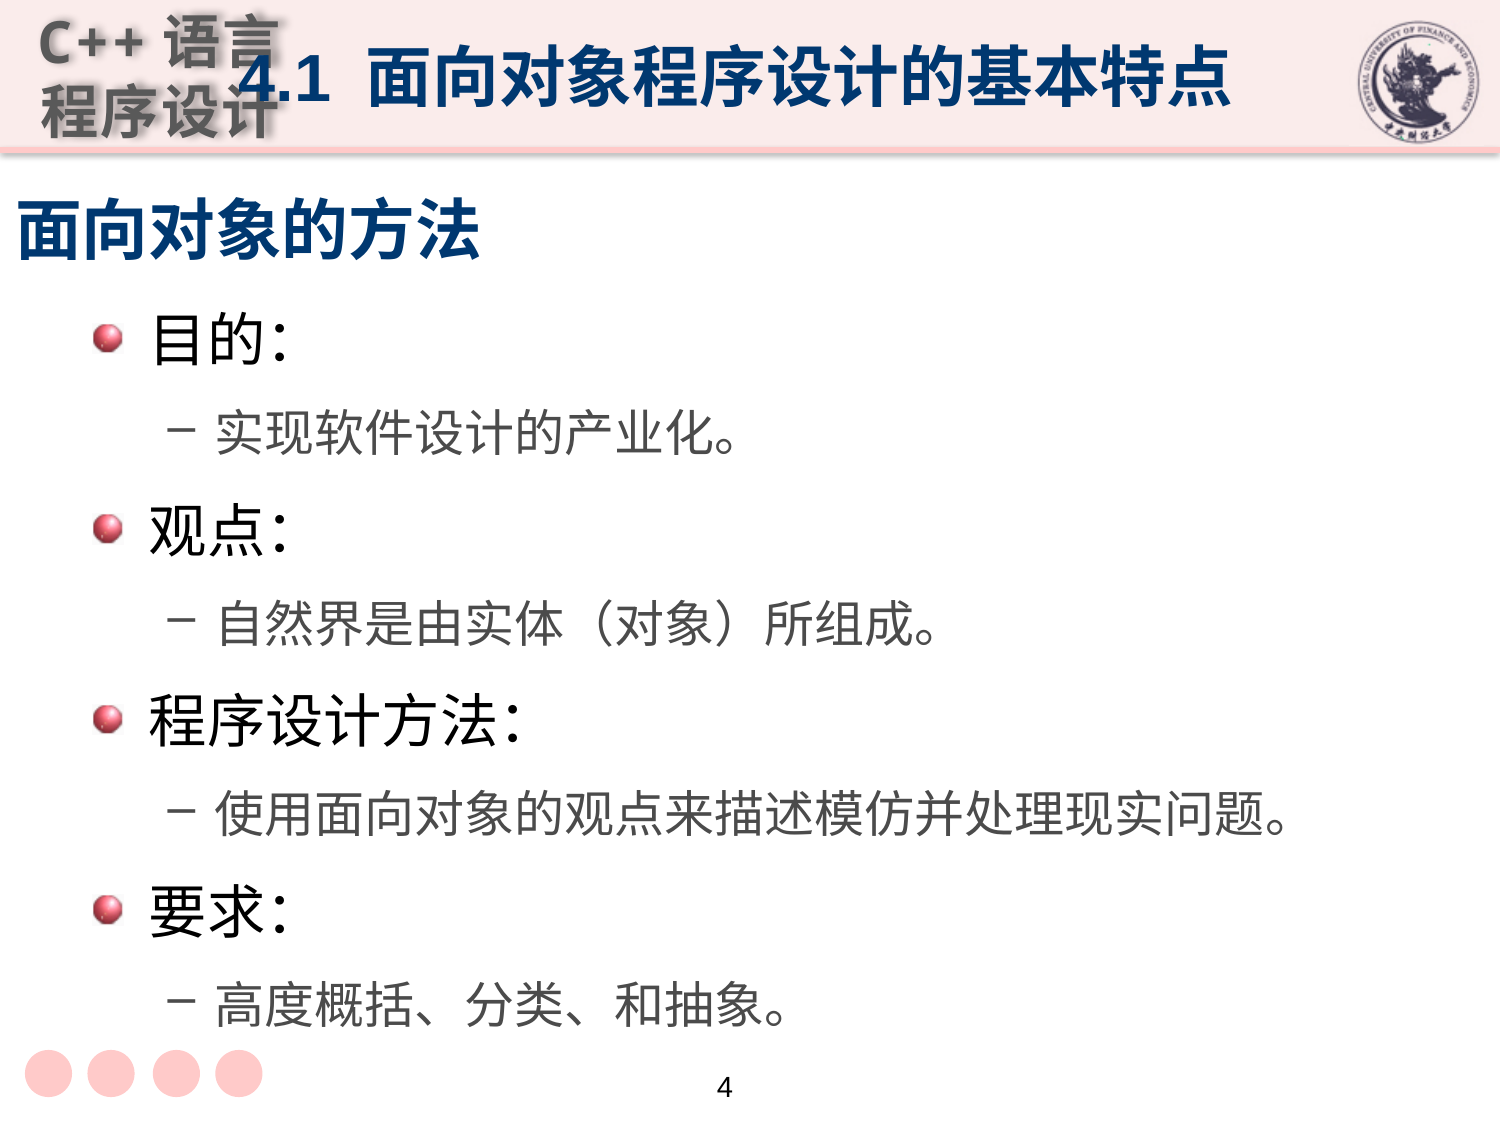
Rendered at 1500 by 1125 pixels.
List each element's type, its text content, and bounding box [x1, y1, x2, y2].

text_box 4.1 面向对象程序设计的基本特点 [97, 0, 1375, 150]
slide_number 4 [674, 1046, 776, 1125]
picture [92, 323, 124, 354]
list 目的： 实现软件设计的产业化。 观点： 自然界是由实体（对象）所组成。 程序设计方法： 使用面向对象的观点来描述模仿并处理现实问题。 要求： 高度概括、分类、和抽象。 [77, 274, 1396, 1088]
picture [92, 513, 124, 545]
picture [1375, 0, 1500, 147]
picture [92, 894, 124, 926]
picture [0, 0, 97, 147]
title 面向对象的方法 [0, 149, 1100, 307]
picture [92, 704, 124, 735]
